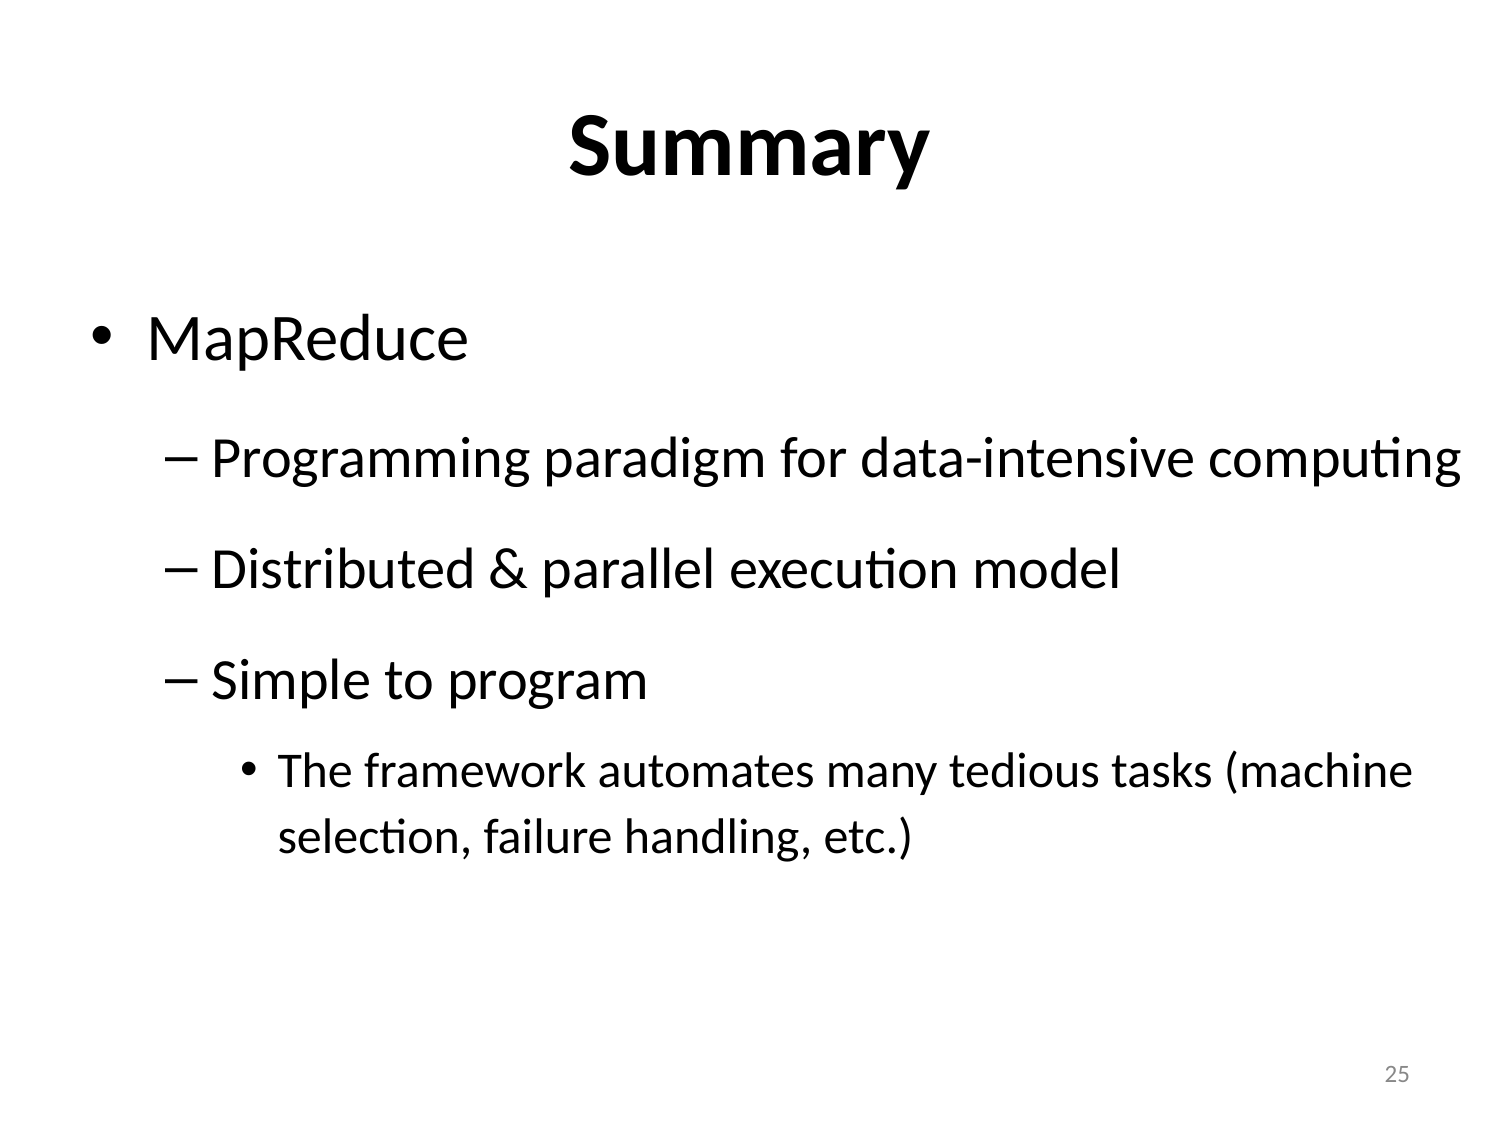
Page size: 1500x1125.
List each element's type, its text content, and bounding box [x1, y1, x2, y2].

slide_number ‹#› [1074, 1042, 1425, 1103]
list MapReduce Programming paradigm for data-intensive computing Distributed & parallel execution model Simple to program The framework automates many tedious tasks (machine selection, failure handling, etc.) [75, 262, 1500, 1005]
title Summary [75, 45, 1425, 233]
